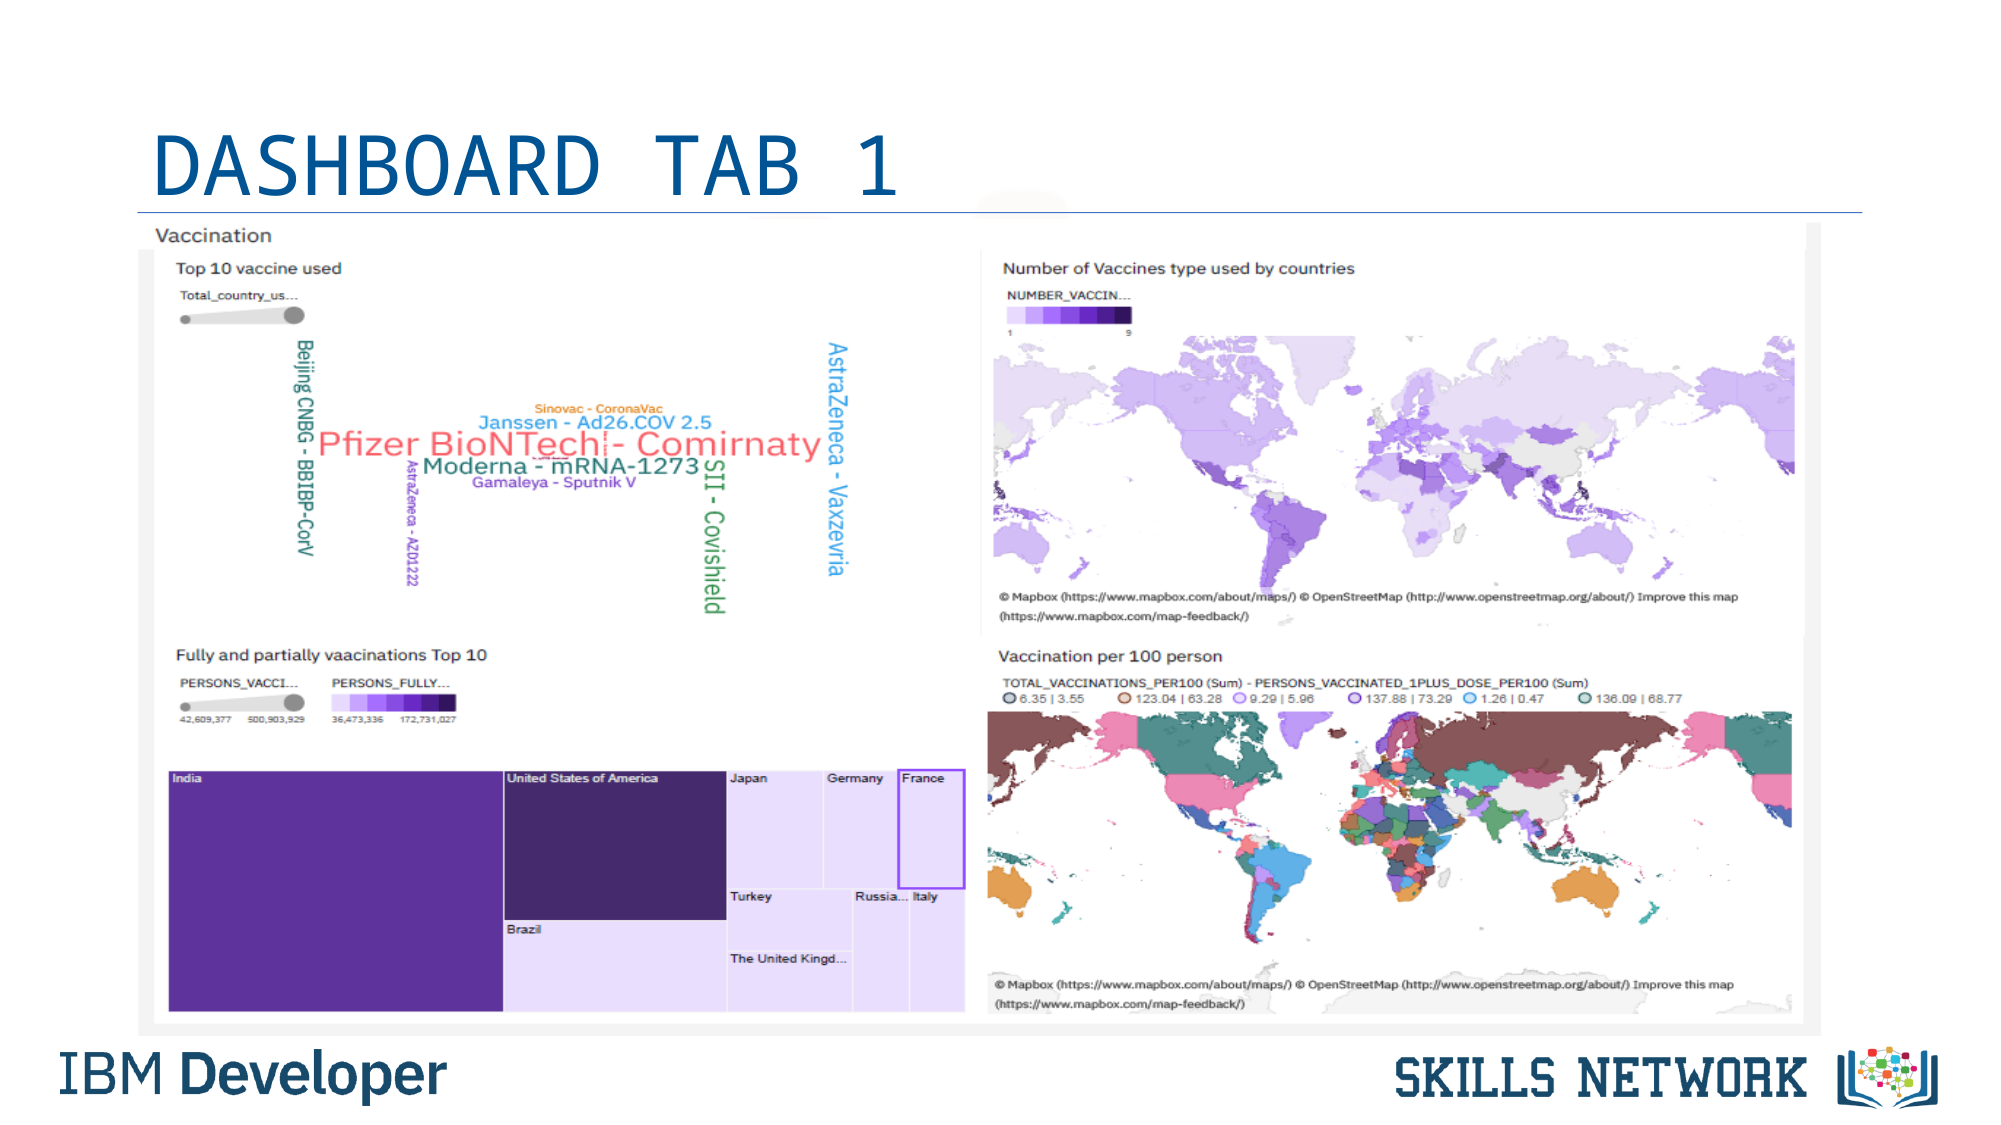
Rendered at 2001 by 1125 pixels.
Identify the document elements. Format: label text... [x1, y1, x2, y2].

picture [1390, 1045, 1945, 1111]
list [137, 219, 1830, 1036]
picture [55, 1045, 459, 1108]
title DASHBOARD TAB 1 [137, 59, 1863, 278]
